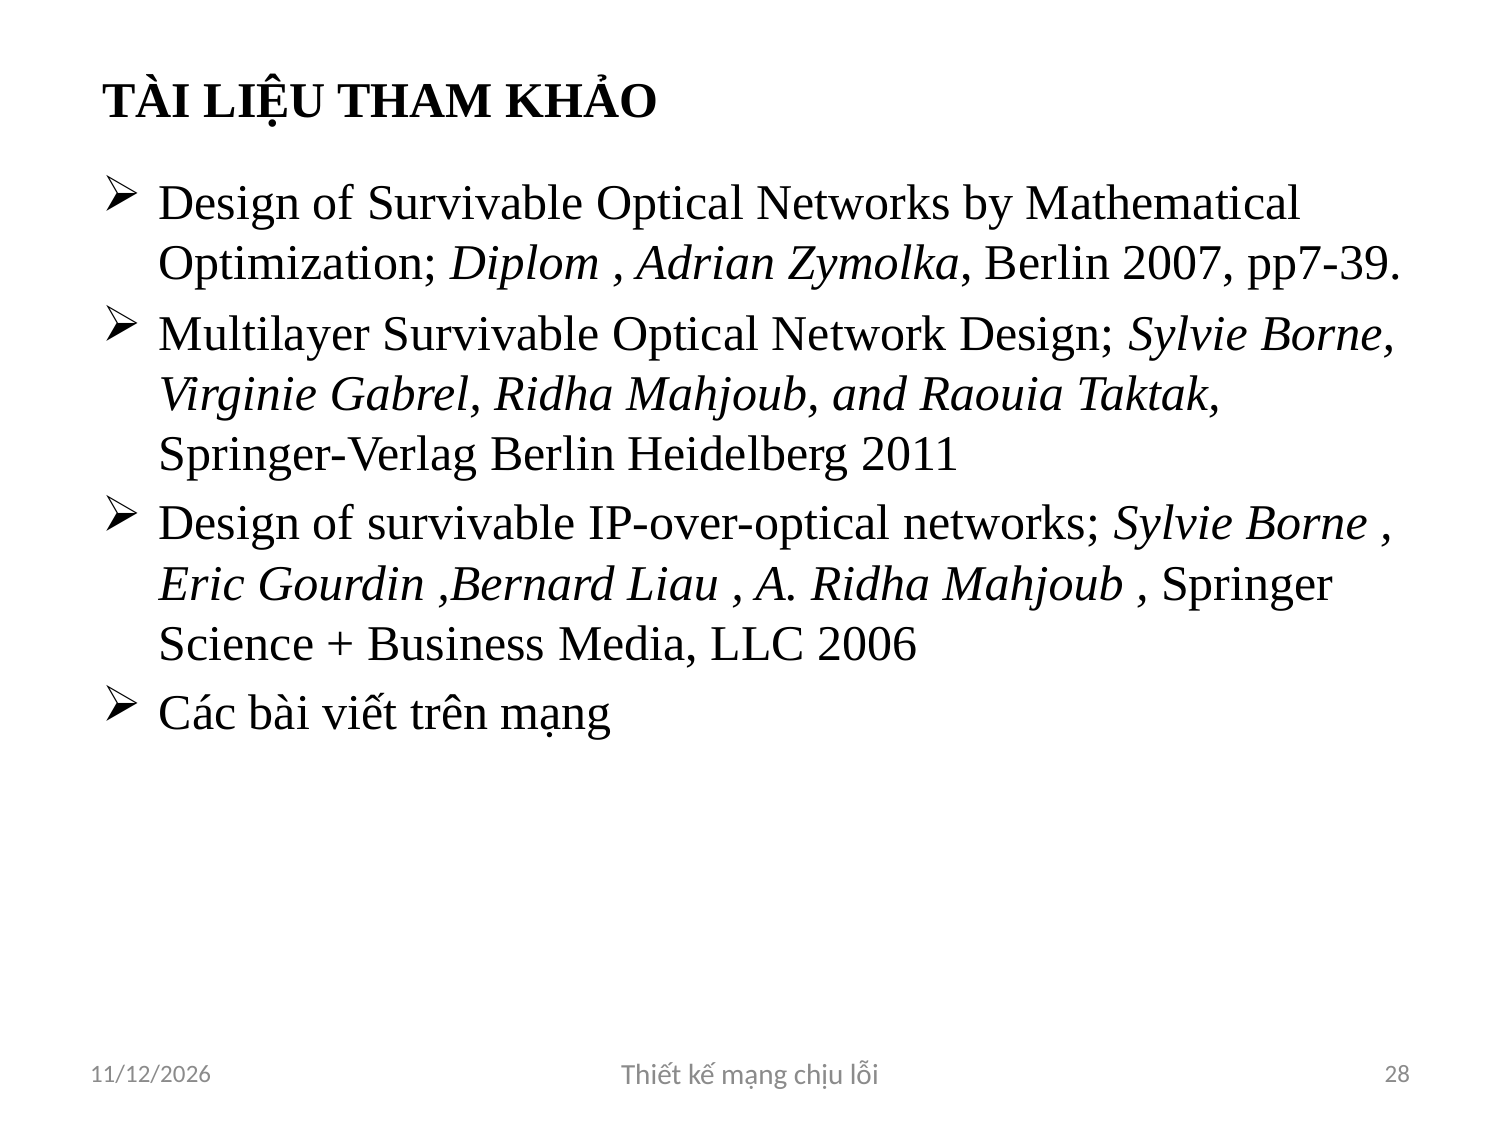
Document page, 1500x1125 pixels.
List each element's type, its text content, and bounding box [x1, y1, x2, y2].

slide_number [75, 1042, 425, 1103]
title TÀI LIỆU THAM KHẢO [87, 45, 1425, 150]
slide_number 28 [1074, 1042, 1425, 1103]
footer Thiết kế mạng chịu lỗi [512, 1042, 988, 1103]
list Design of Survivable Optical Networks by Mathematical Optimization; Diplom , Adrian Zymolka, Berlin 2007, pp7-39. Multilayer Survivable Optical Network Design; Sylvie Borne, Virginie Gabrel, Ridha Mahjoub, and Raouia Taktak, Springer-Verlag Berlin Heidelberg 2011 Design of survivable IP-over-optical networks; Sylvie Borne , Eric Gourdin ,Bernard Liau , A. Ridha Mahjoub , Springer Science + Business Media, LLC 2006 Các bài viết trên mạng [87, 162, 1425, 1005]
